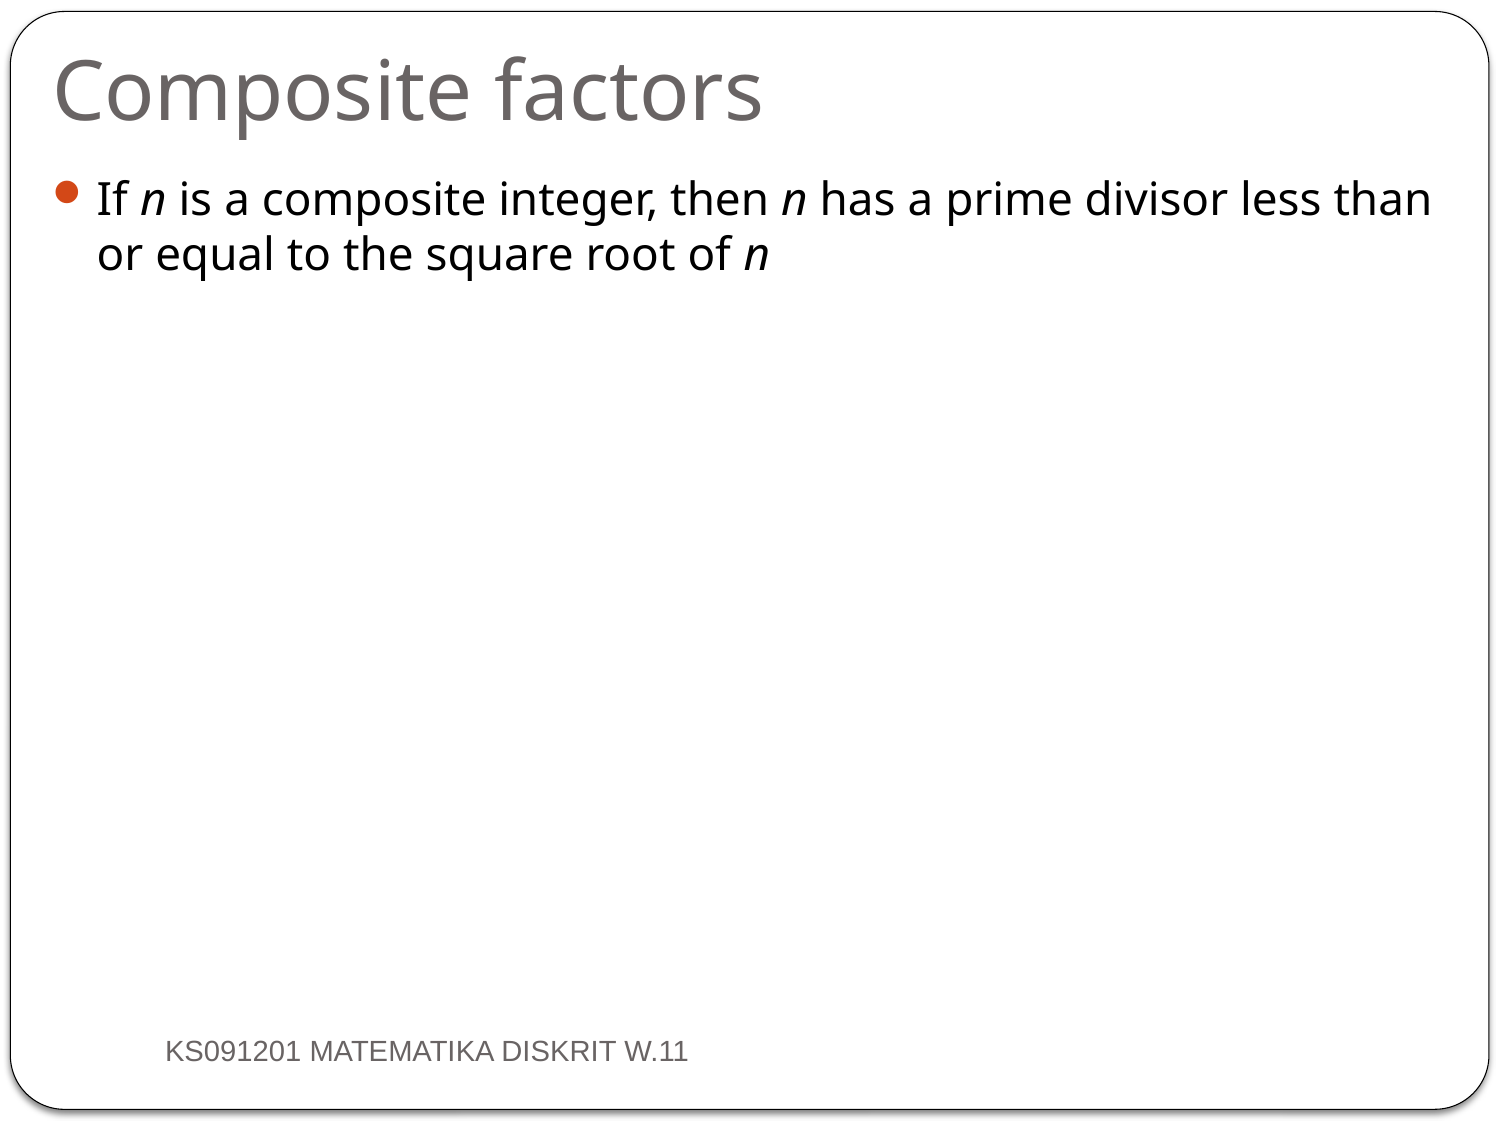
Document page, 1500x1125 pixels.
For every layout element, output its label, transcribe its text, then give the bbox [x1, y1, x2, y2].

text_box If n is a composite integer, then n has a prime divisor less than or equal to the square root of n [37, 162, 1463, 1088]
footer KS091201 MATEMATIKA DISKRIT W.11 [150, 1012, 800, 1088]
text_box Composite factors [37, 24, 1463, 150]
